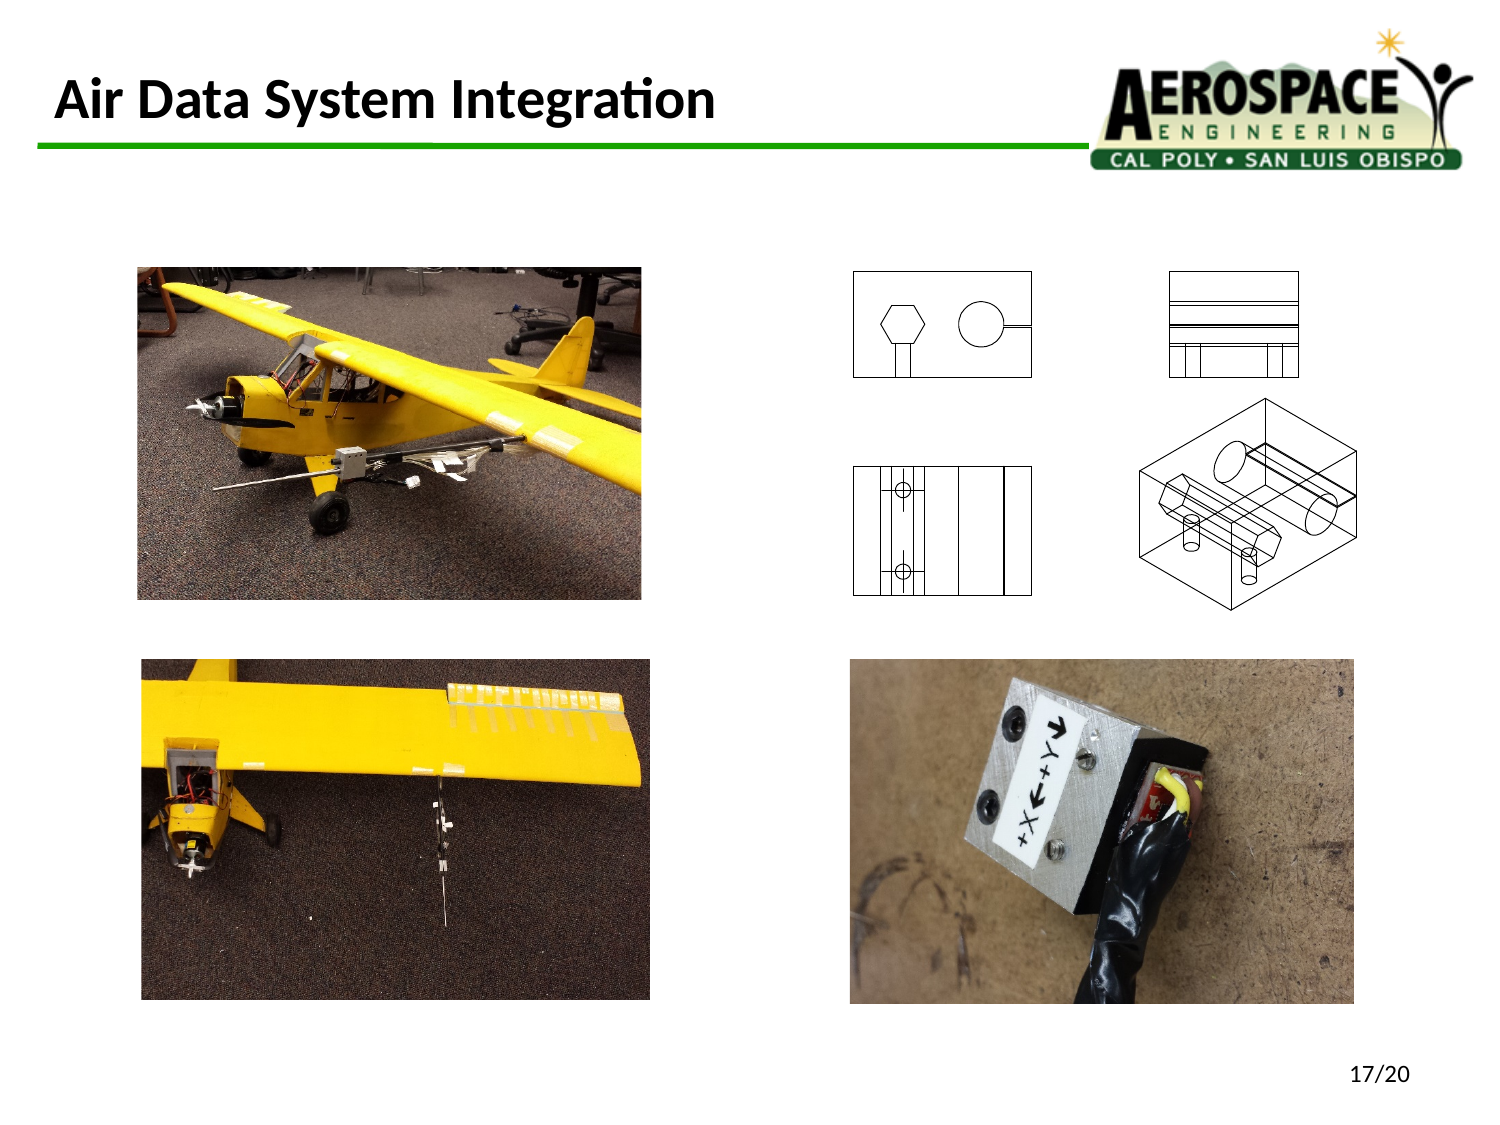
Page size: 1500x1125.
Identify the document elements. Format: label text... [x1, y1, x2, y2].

picture [849, 659, 1355, 1005]
slide_number 17/20 [1074, 1042, 1425, 1103]
title Air Data System Integration [37, 43, 1463, 147]
picture [137, 266, 642, 601]
picture [141, 659, 651, 1001]
picture [1089, 24, 1475, 178]
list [852, 270, 1357, 612]
